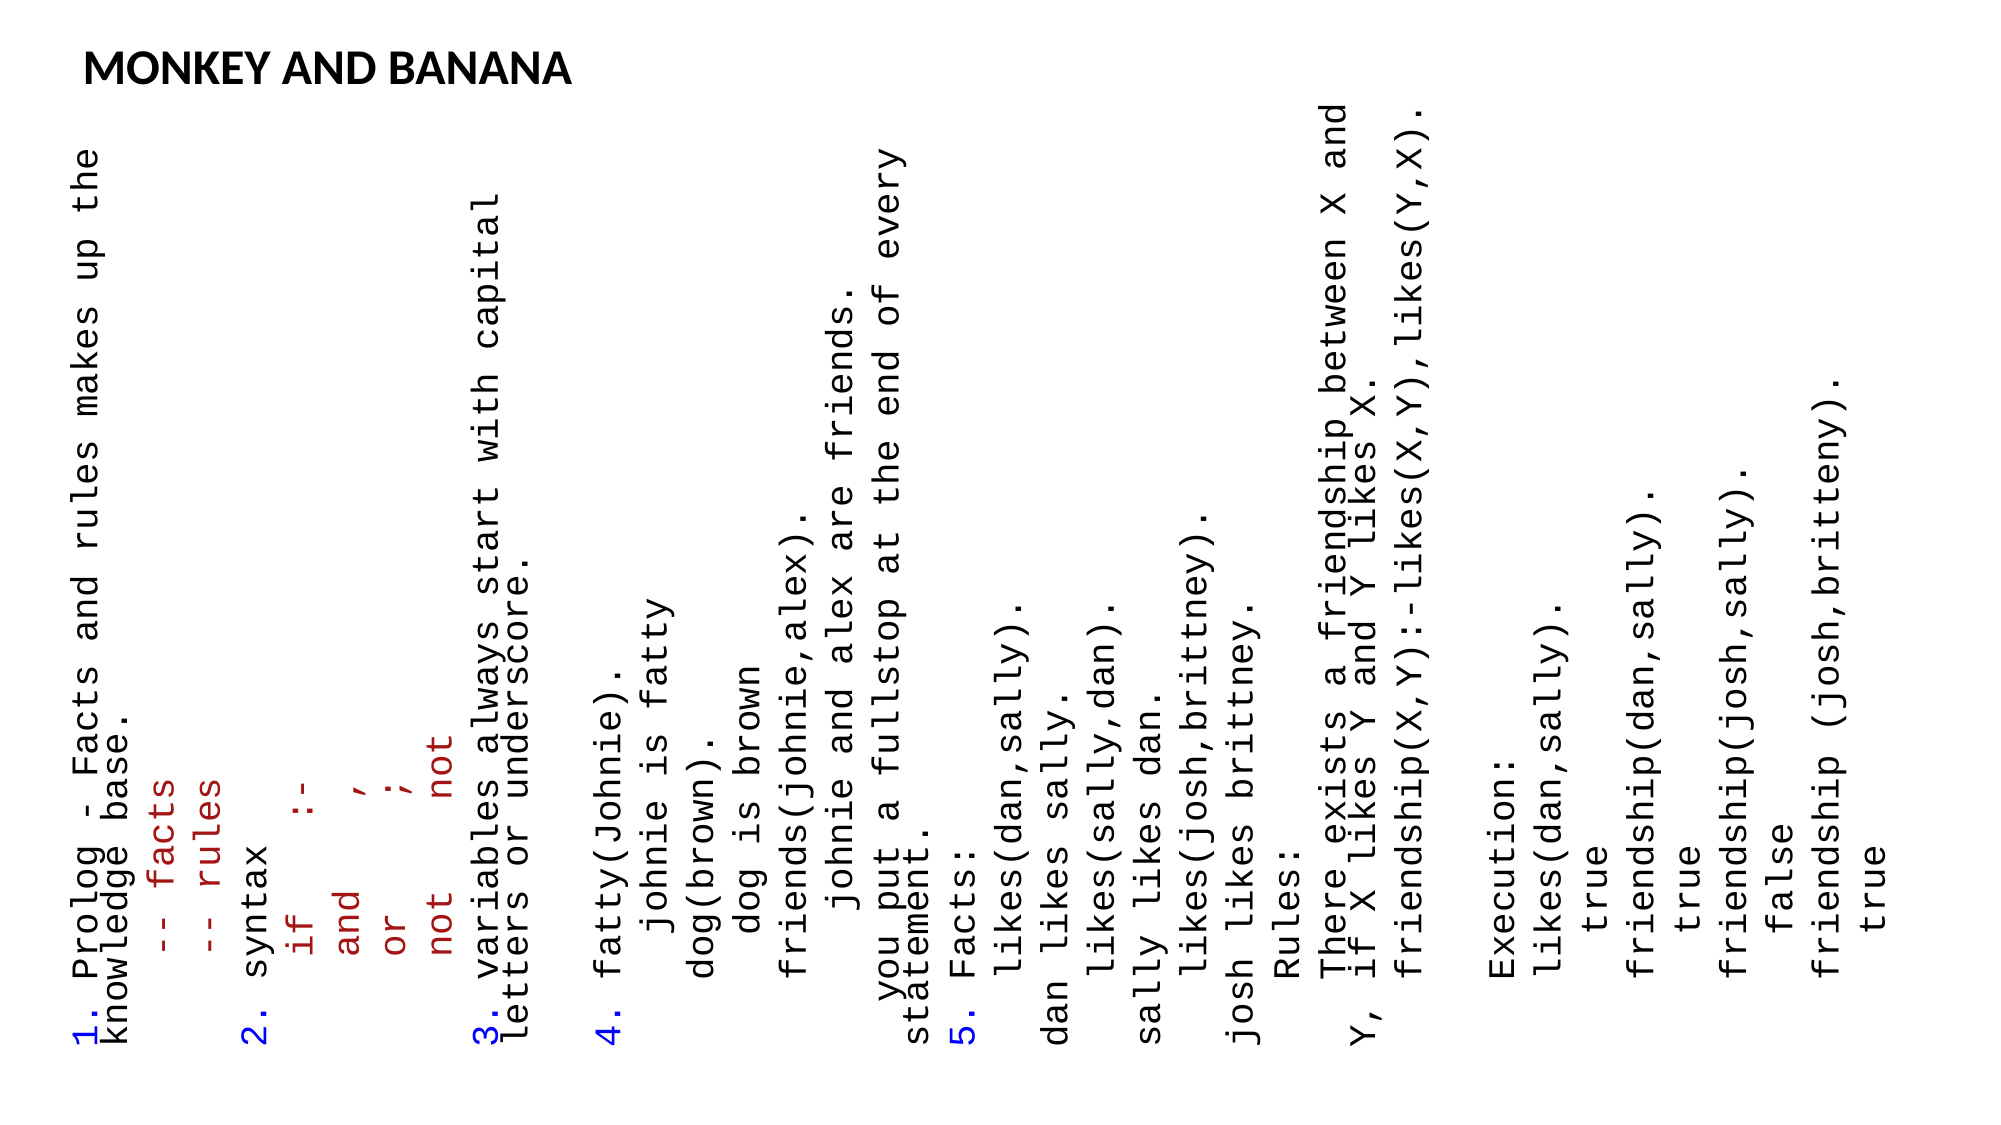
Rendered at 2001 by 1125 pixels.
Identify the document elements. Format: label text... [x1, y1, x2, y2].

text_box 1. Prolog - Facts and rules makes up the knowledge base. -- facts -- rules 2. syntax if :- and , or ; not not 3. variables always start with capital letters or underscore. 4. fatty(Johnie). johnie is fatty dog(brown). dog is brown friends(johnie,alex). johnie and alex are friends. you put a fullstop at the end of every statement. 5. Facts: likes(dan,sally). dan likes sally. likes(sally,dan). sally likes dan. likes(josh,brittney). josh likes brittney. Rules: There exists a friendship between X and Y, if X likes Y and Y likes X. friendship(X,Y):-likes(X,Y),likes(Y,X). Execution: likes(dan,sally). true friendship(dan,sally). true friendship(josh,sally). false friendship (josh,britteny). true [67, 62, 2000, 1063]
text_box MONKEY AND BANANA [67, 27, 640, 102]
